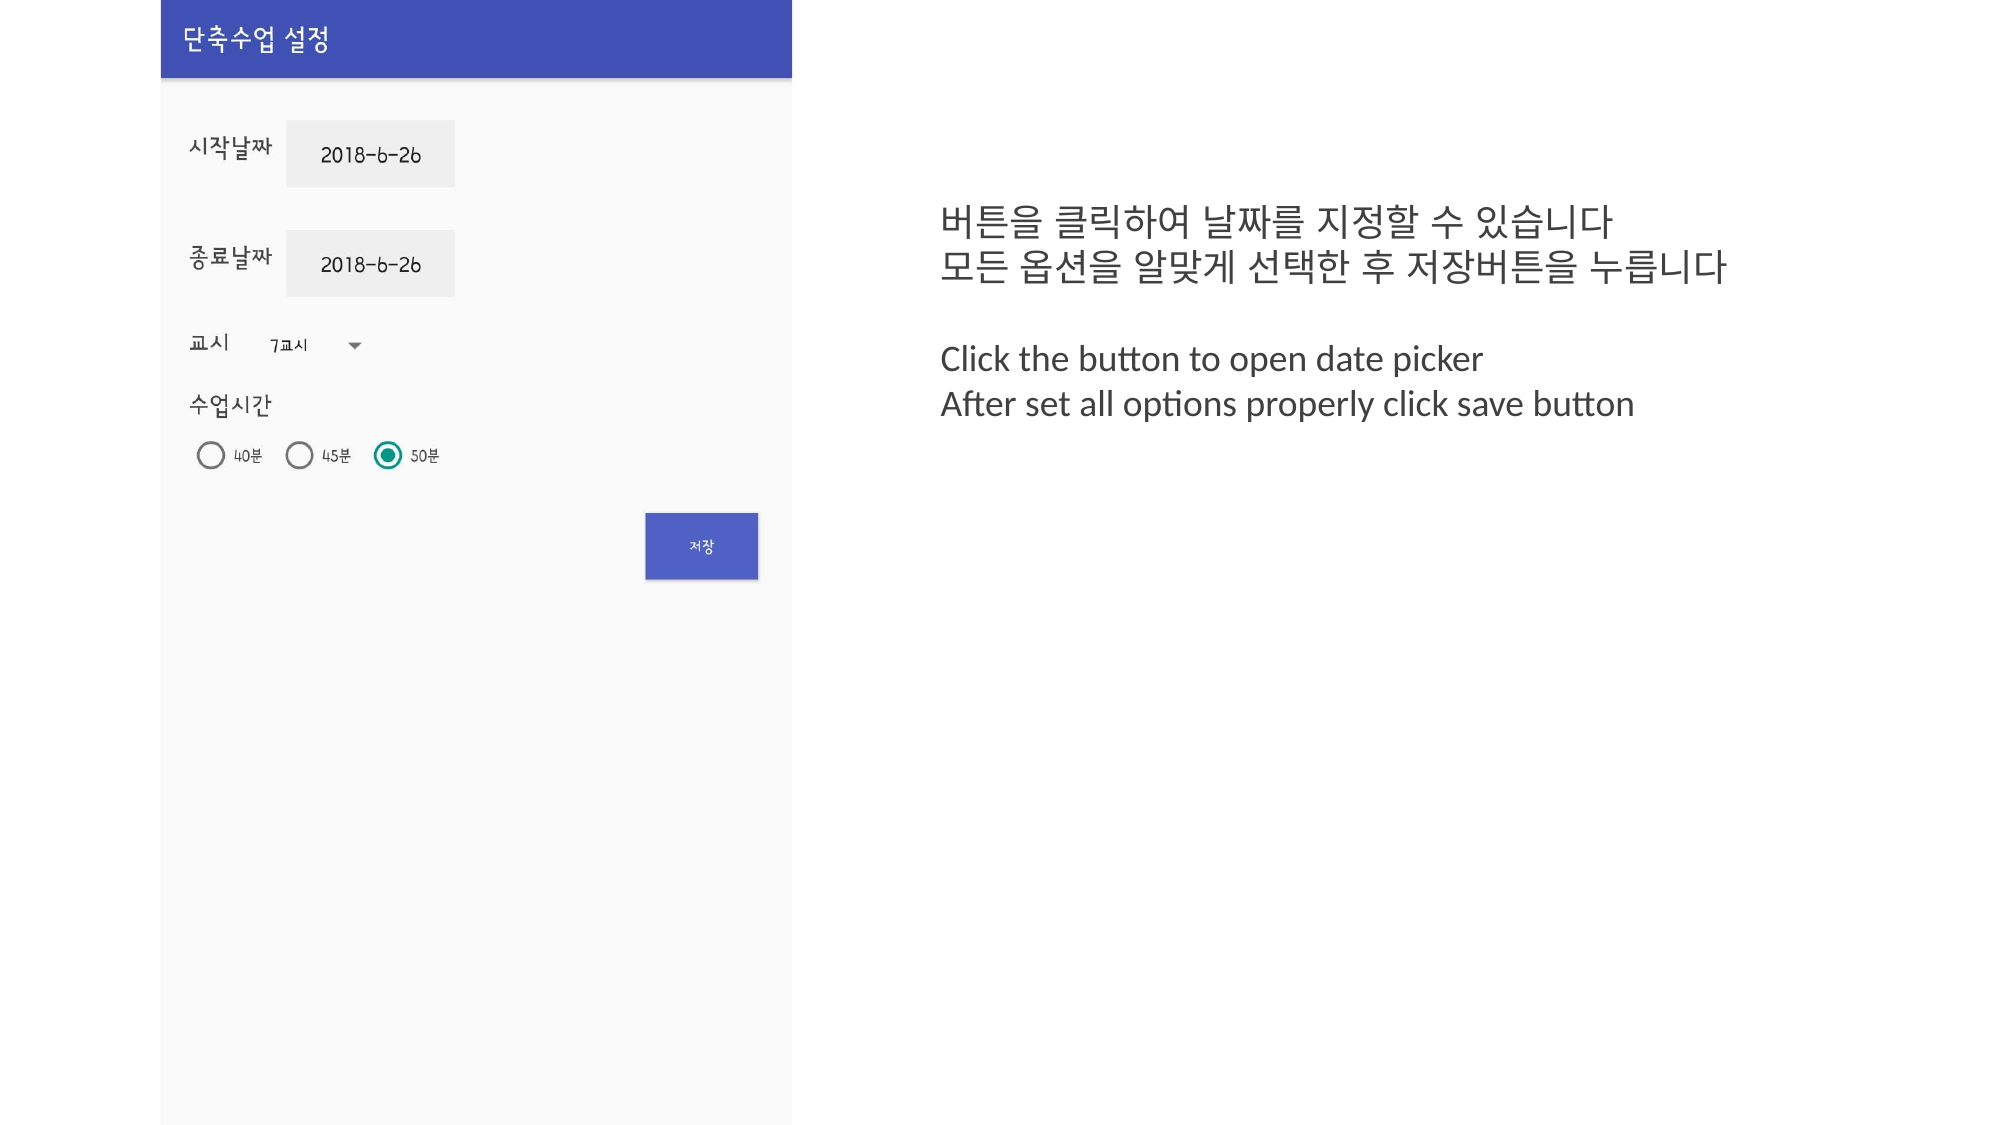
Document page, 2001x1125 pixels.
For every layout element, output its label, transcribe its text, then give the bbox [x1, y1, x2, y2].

text_box 버튼을 클릭하여 날짜를 지정할 수 있습니다 모든 옵션을 알맞게 선택한 후 저장버튼을 누릅니다 Click the button to open date picker After set all options properly click save button [925, 191, 1744, 432]
text_box [160, 0, 793, 1125]
